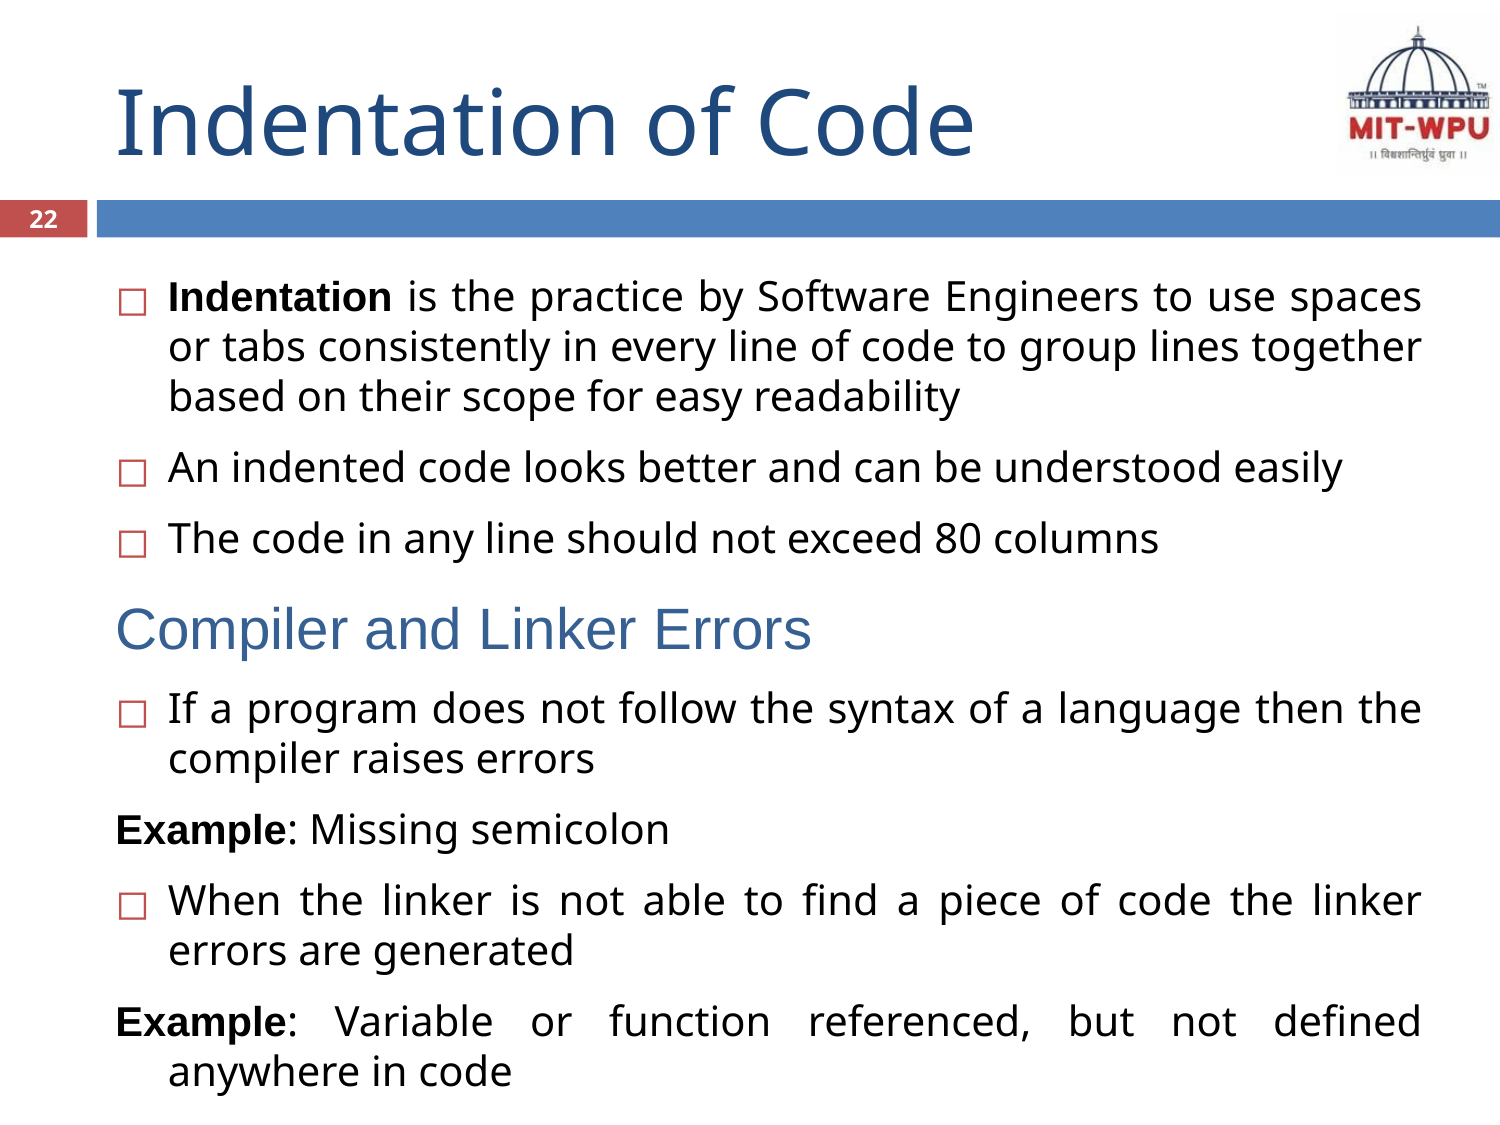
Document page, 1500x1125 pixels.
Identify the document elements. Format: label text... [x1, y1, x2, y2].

title Indentation of Code [100, 37, 1438, 200]
list Indentation is the practice by Software Engineers to use spaces or tabs consistently in every line of code to group lines together based on their scope for easy readability An indented code looks better and can be understood easily The code in any line should not exceed 80 columns Compiler and Linker Errors If a program does not follow the syntax of a language then the compiler raises errors Example: Missing semicolon When the linker is not able to find a piece of code the linker errors are generated Example: Variable or function referenced, but not defined anywhere in code [100, 262, 1438, 1000]
slide_number 22 [0, 200, 88, 241]
picture [1337, 12, 1500, 175]
